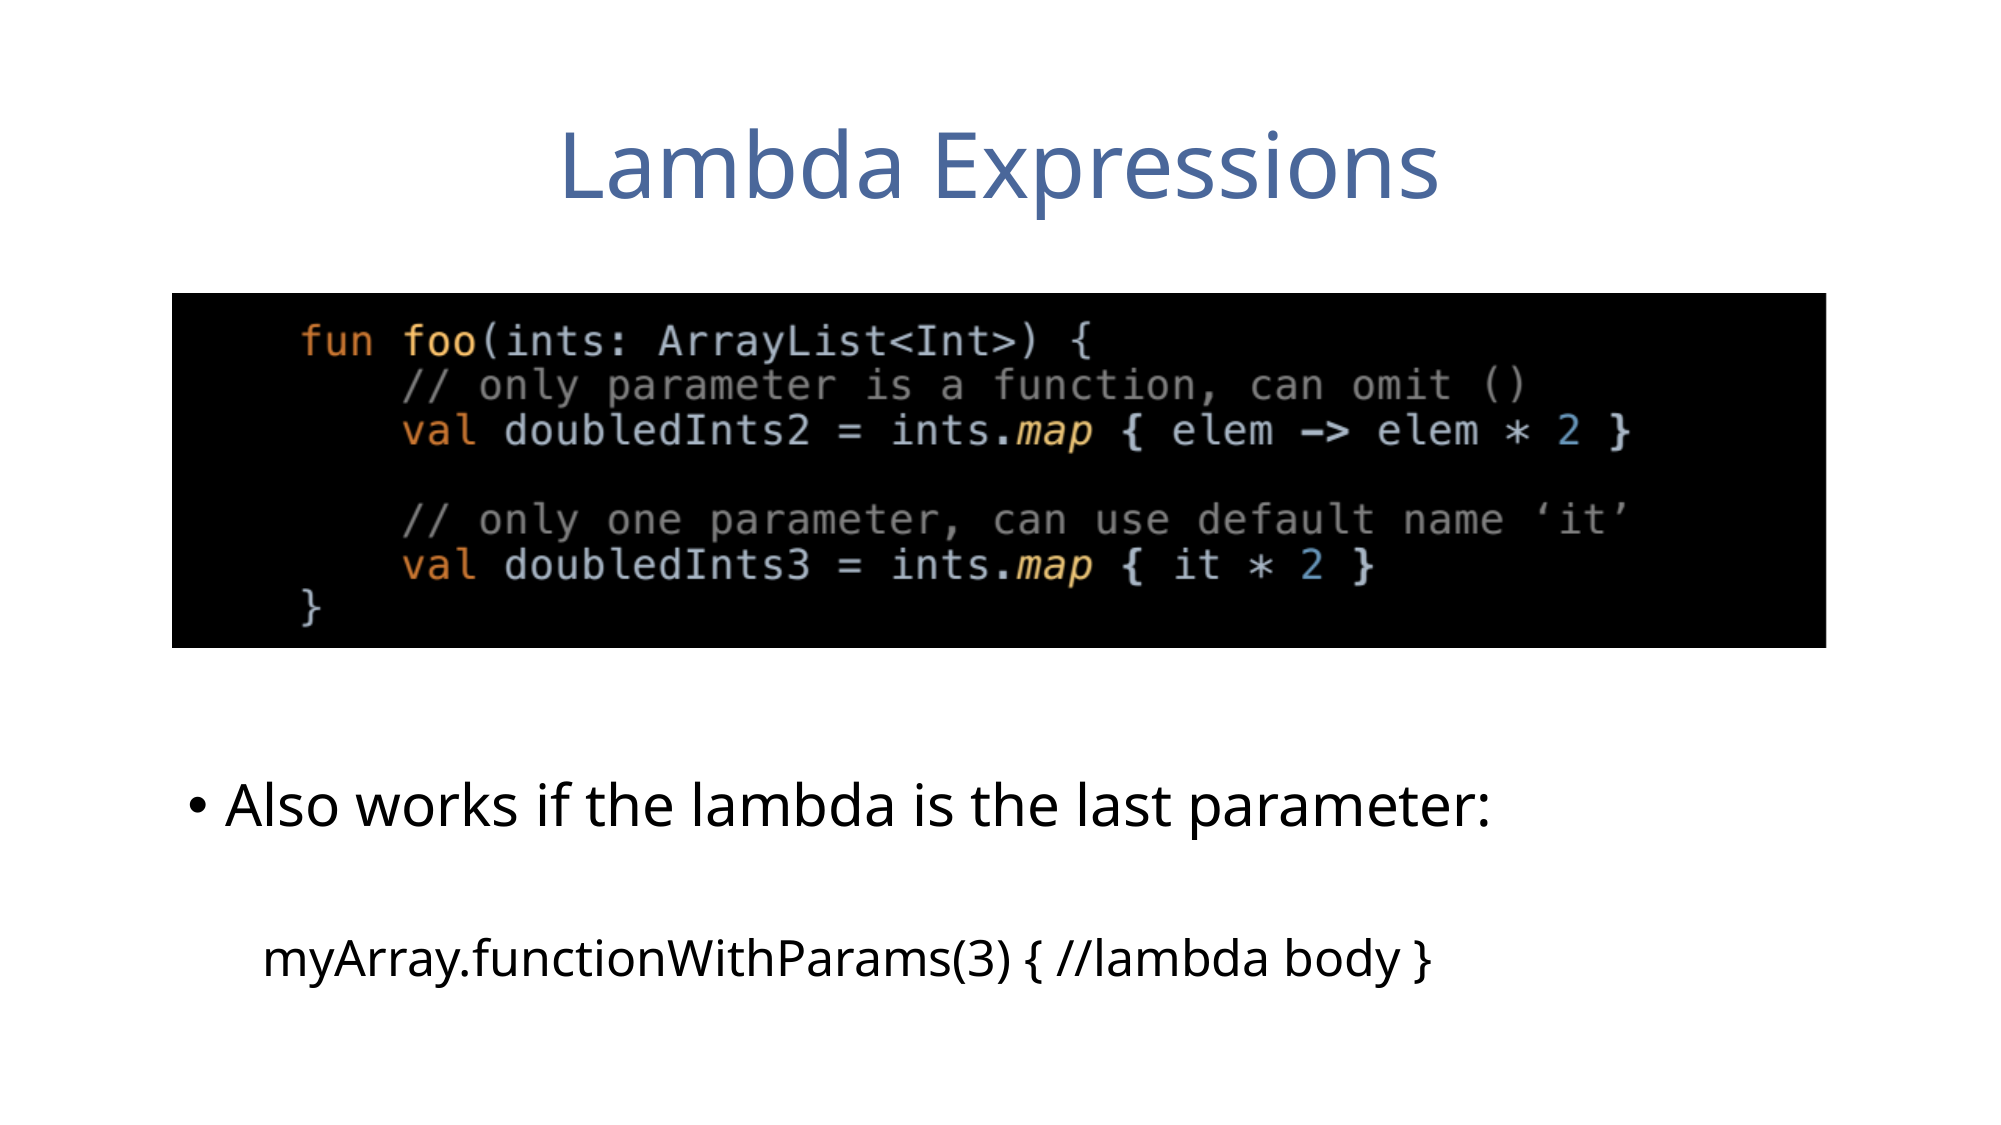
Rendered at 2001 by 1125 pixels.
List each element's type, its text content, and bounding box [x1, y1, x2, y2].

title Lambda Expressions [137, 59, 1863, 278]
text_box Also works if the lambda is the last parameter: myArray.functionWithParams(3) { //lambda body } [172, 768, 1898, 1045]
picture [172, 293, 1828, 648]
